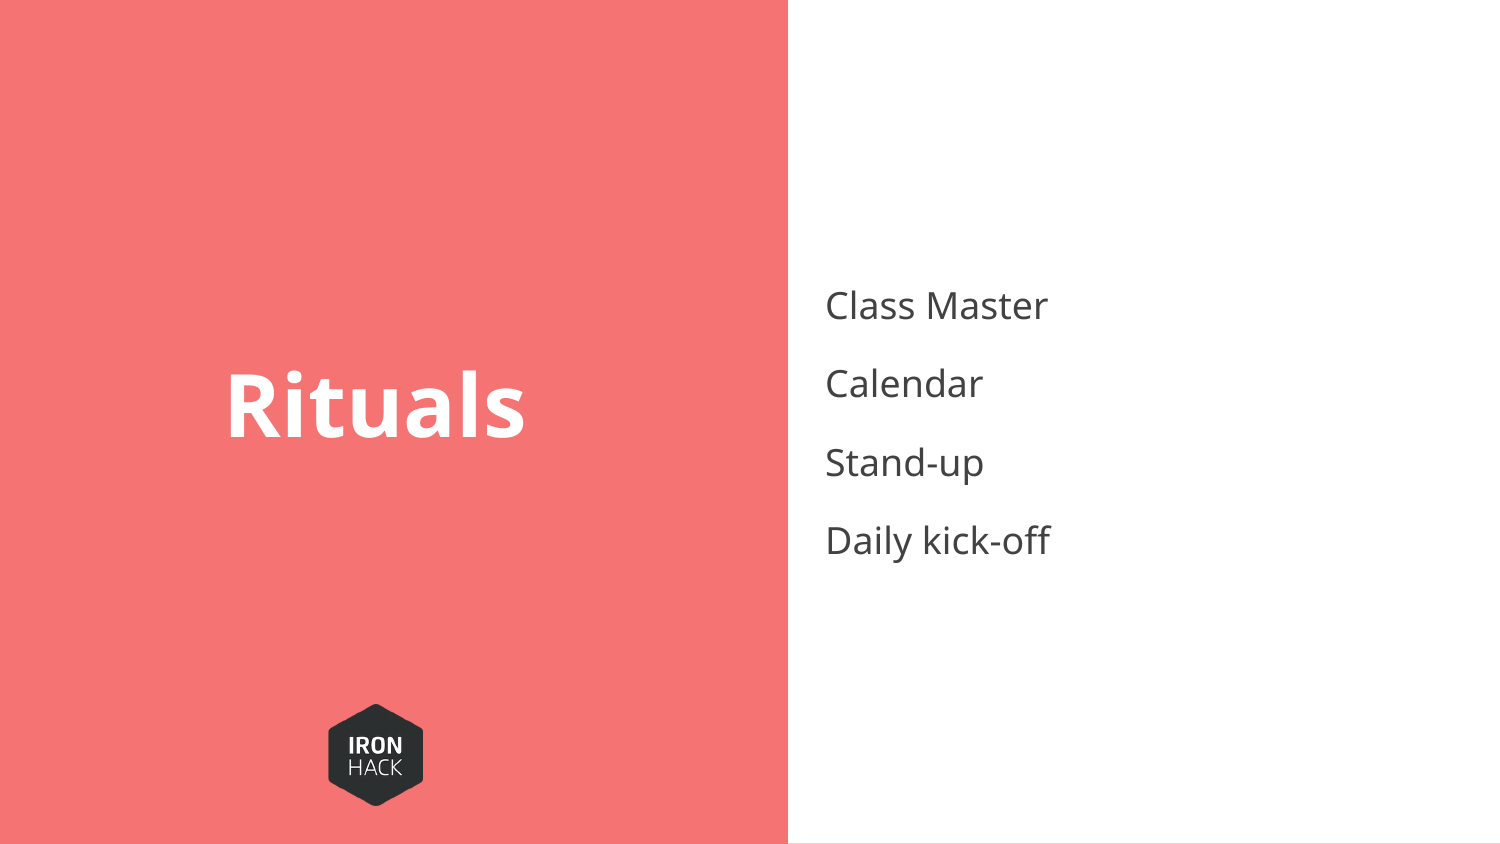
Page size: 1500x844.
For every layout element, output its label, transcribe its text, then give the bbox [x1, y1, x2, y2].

list Class Master Calendar Stand-up Daily kick-off [810, 118, 1440, 725]
picture [328, 704, 423, 806]
title Rituals [43, 176, 708, 471]
